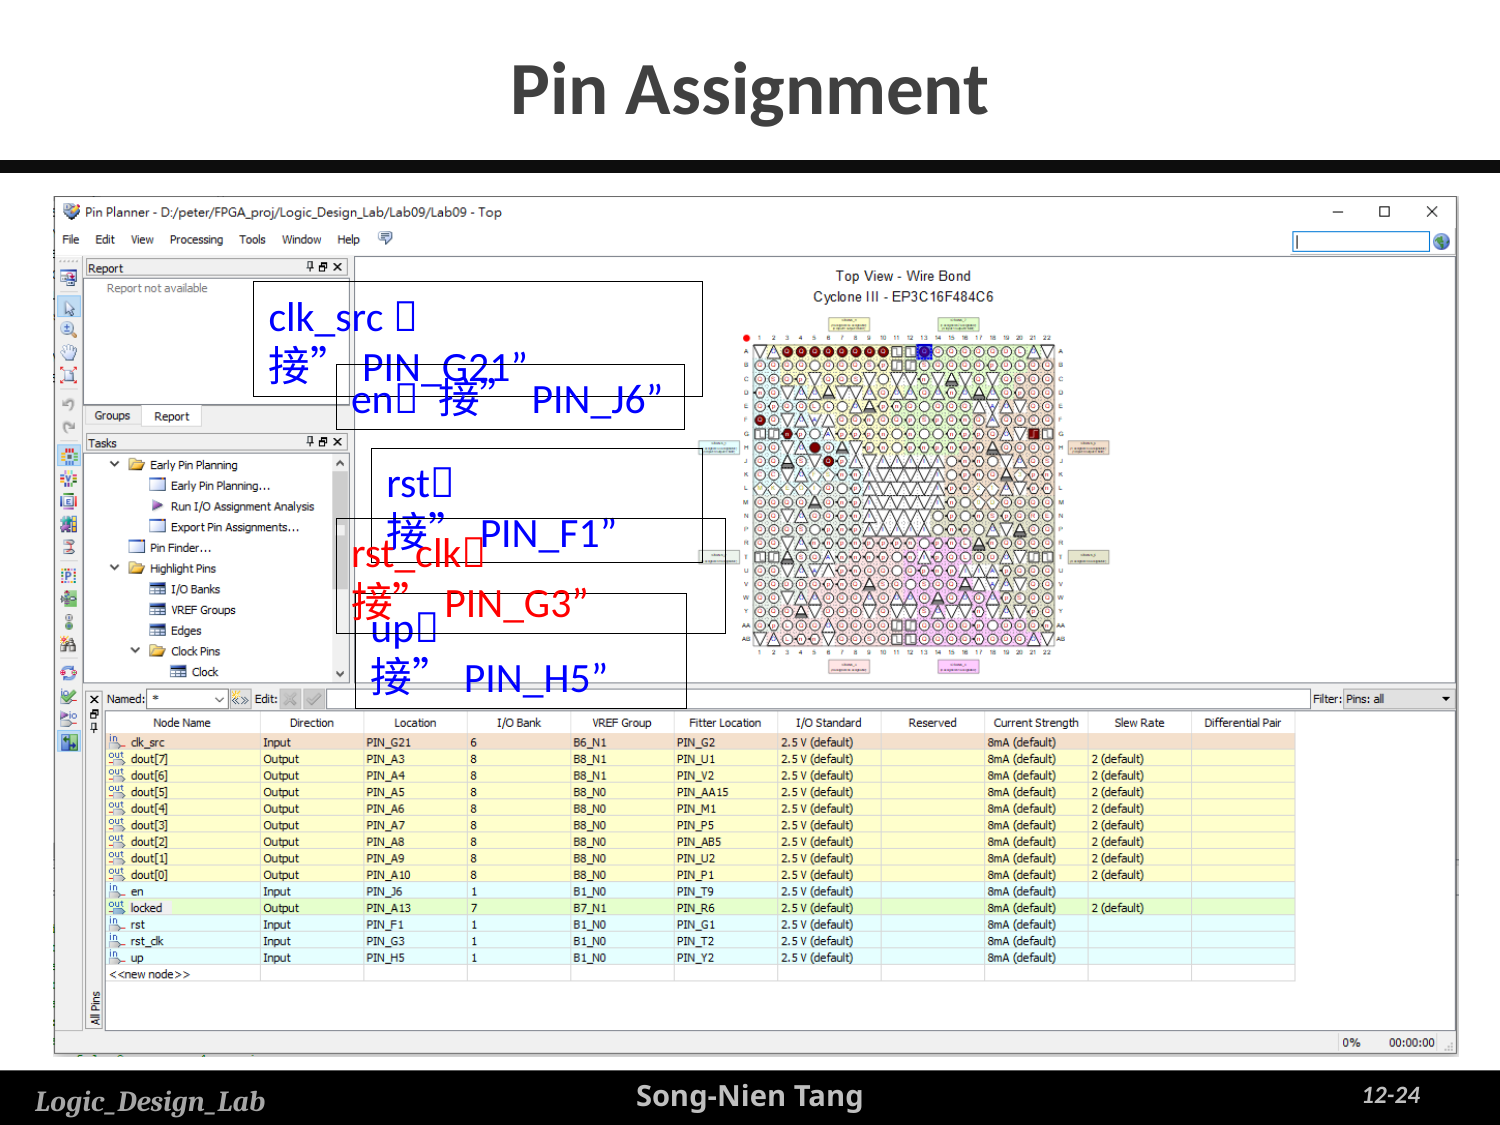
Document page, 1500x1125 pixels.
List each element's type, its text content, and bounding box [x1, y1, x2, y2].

title Pin Assignment [75, 7, 1425, 161]
slide_number 24 [1085, 1070, 1436, 1118]
picture [52, 196, 1459, 1057]
